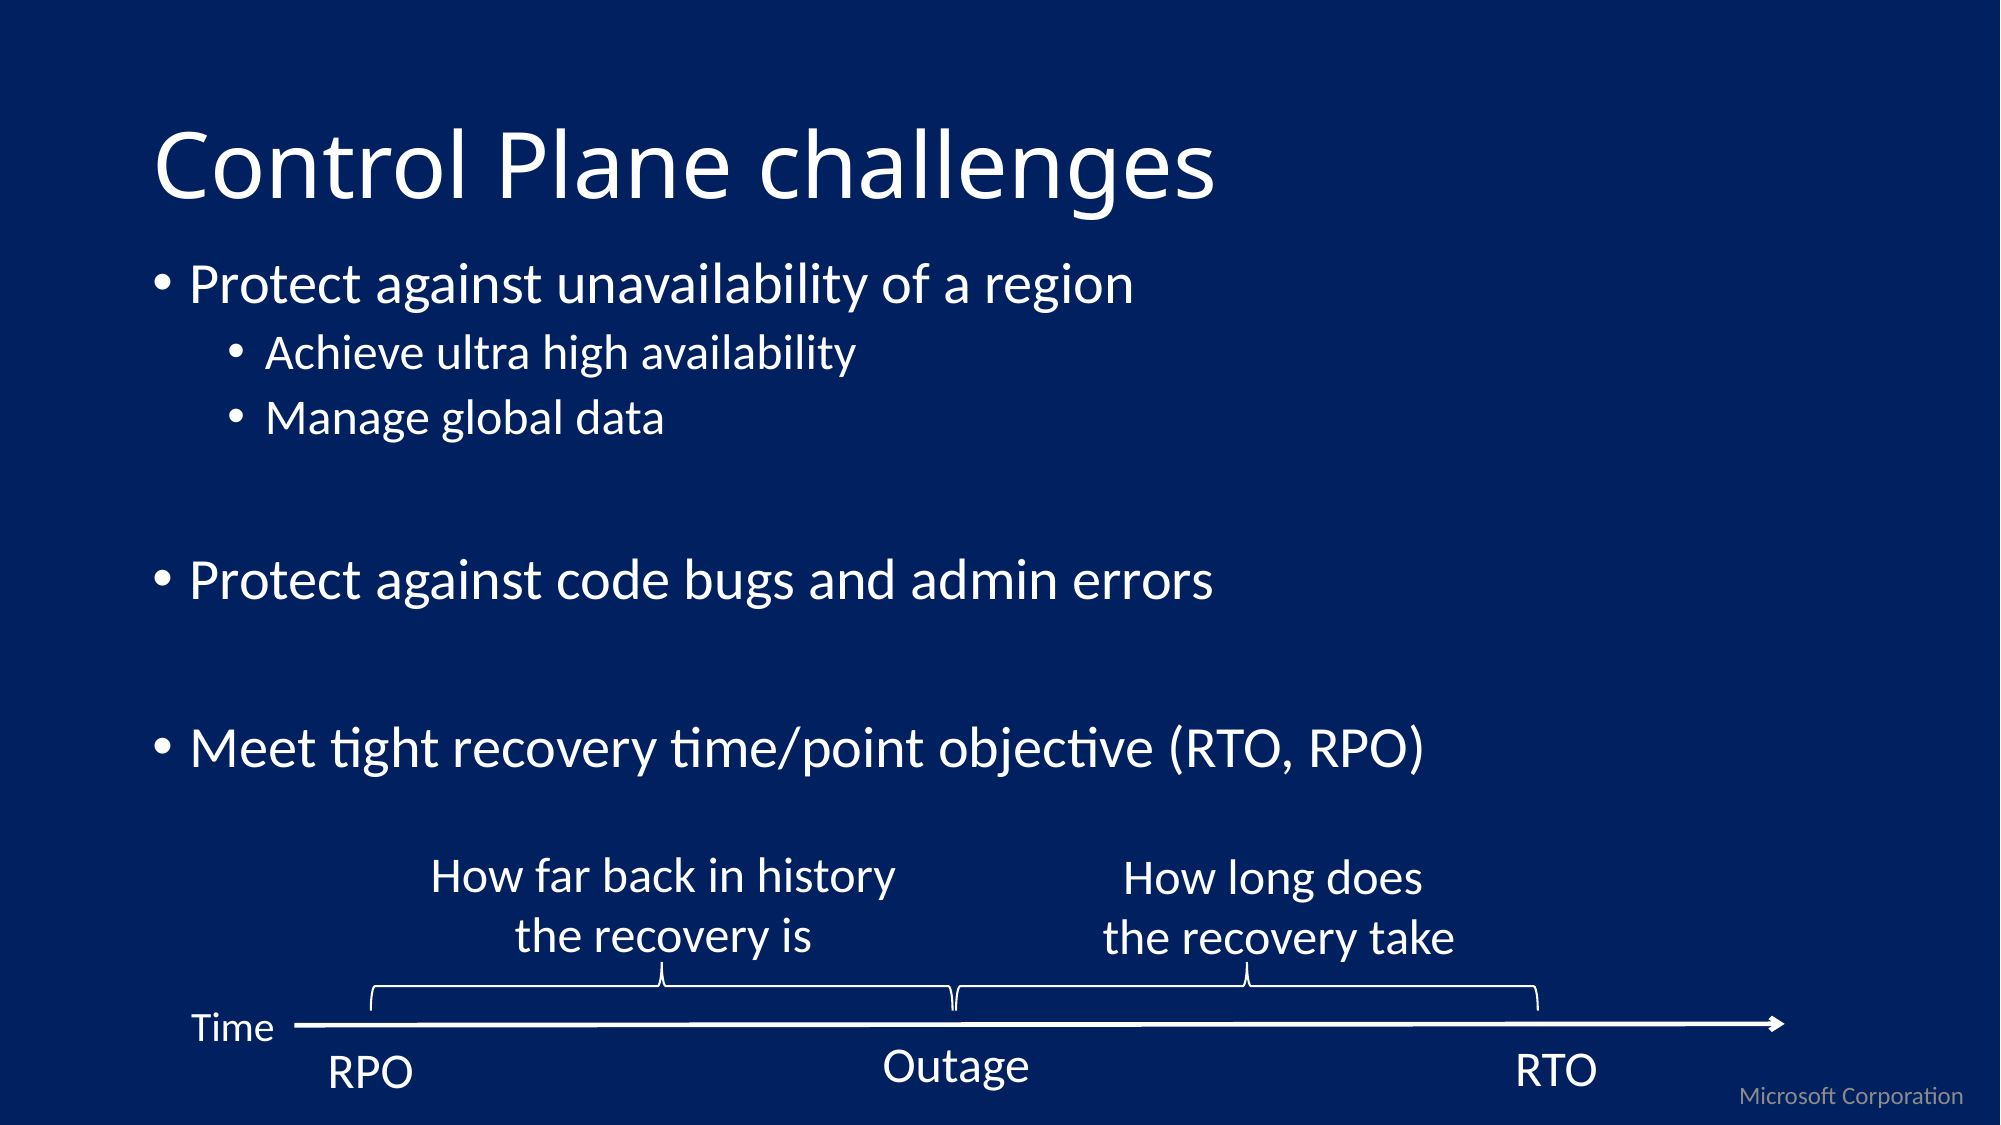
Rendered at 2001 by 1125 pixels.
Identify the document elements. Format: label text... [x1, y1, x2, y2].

footer Microsoft Corporation [1514, 1065, 2000, 1125]
list Protect against unavailability of a region Achieve ultra high availability Manage global data Protect against code bugs and admin errors Meet tight recovery time/point objective (RTO, RPO) [137, 245, 1863, 845]
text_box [175, 835, 1785, 1108]
title Control Plane challenges [137, 59, 1863, 245]
